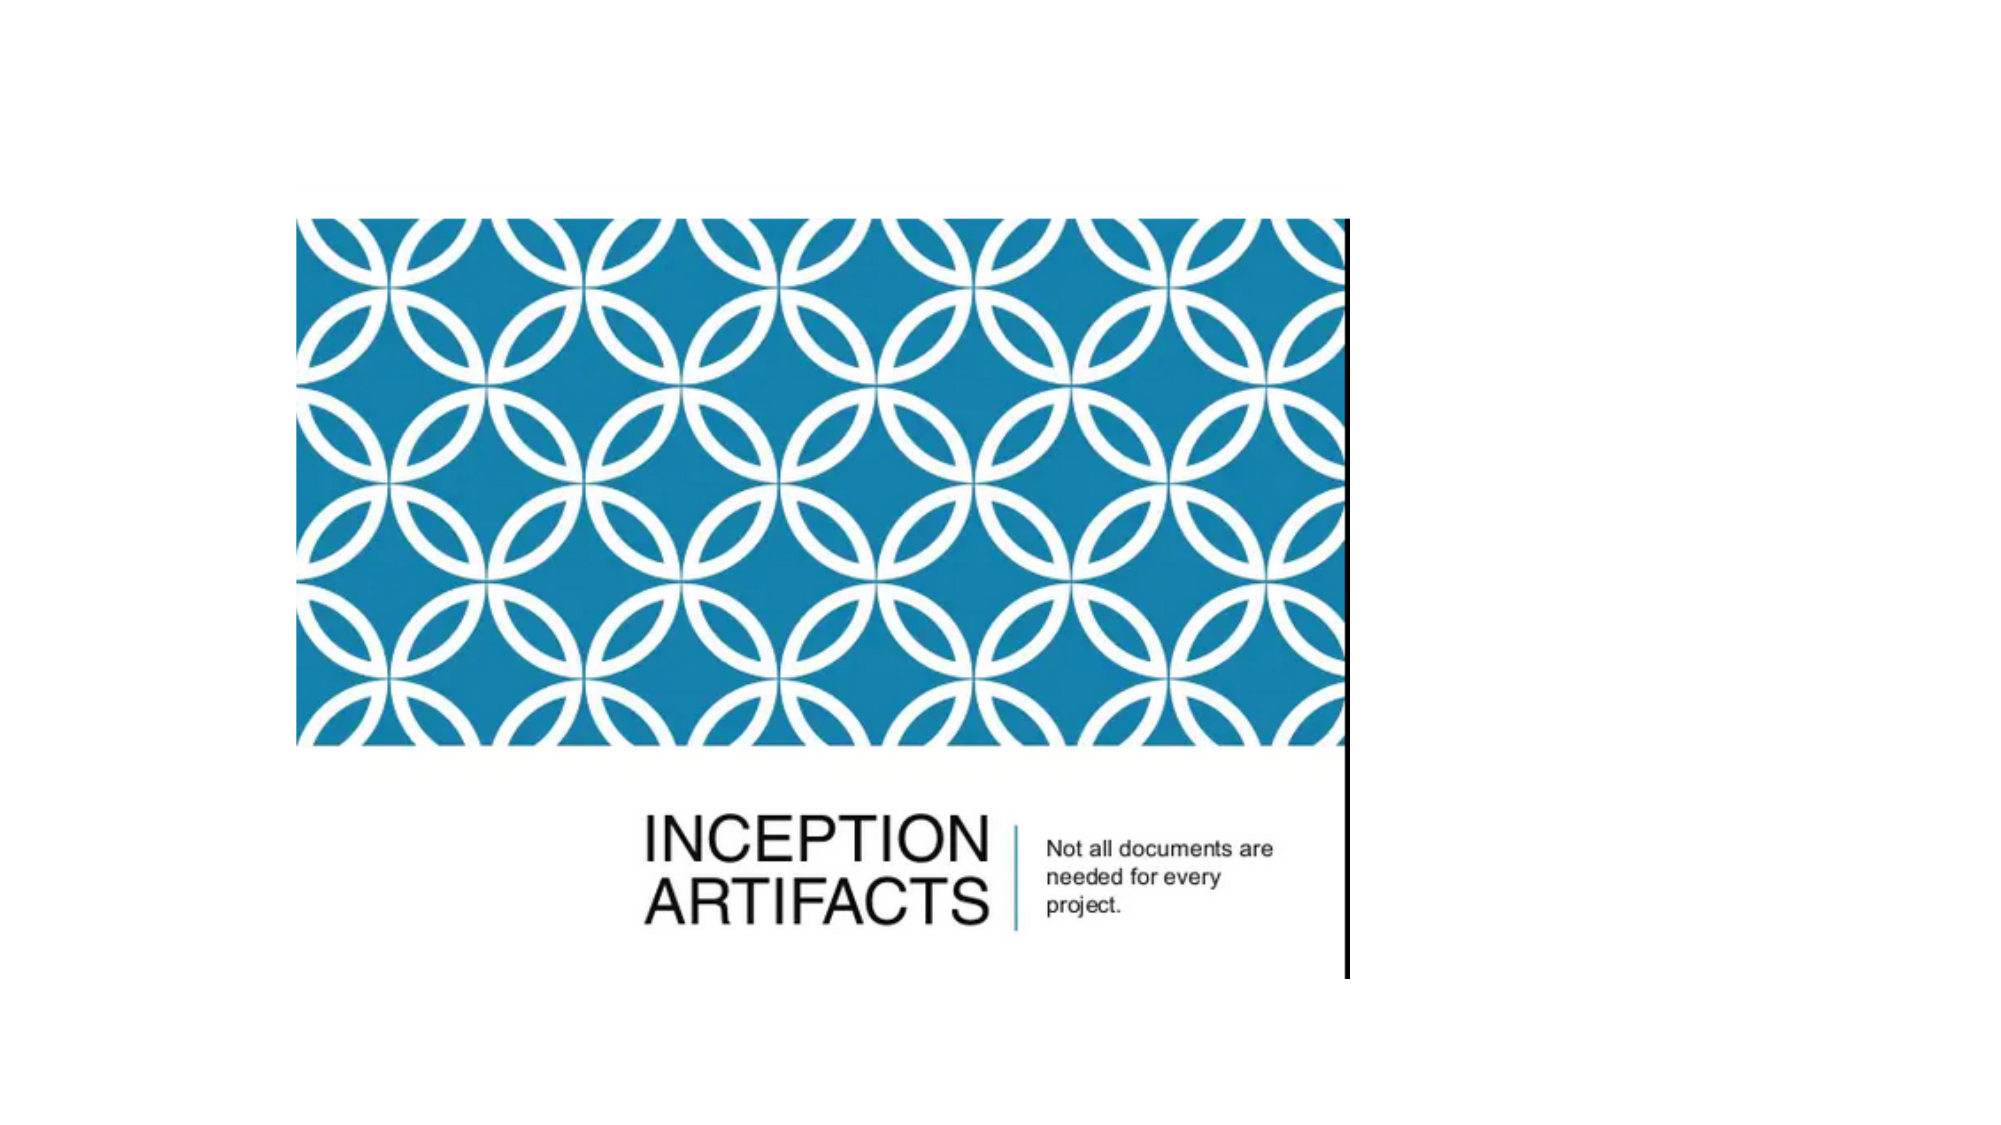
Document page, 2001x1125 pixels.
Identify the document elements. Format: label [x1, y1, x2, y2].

list [296, 187, 1350, 979]
